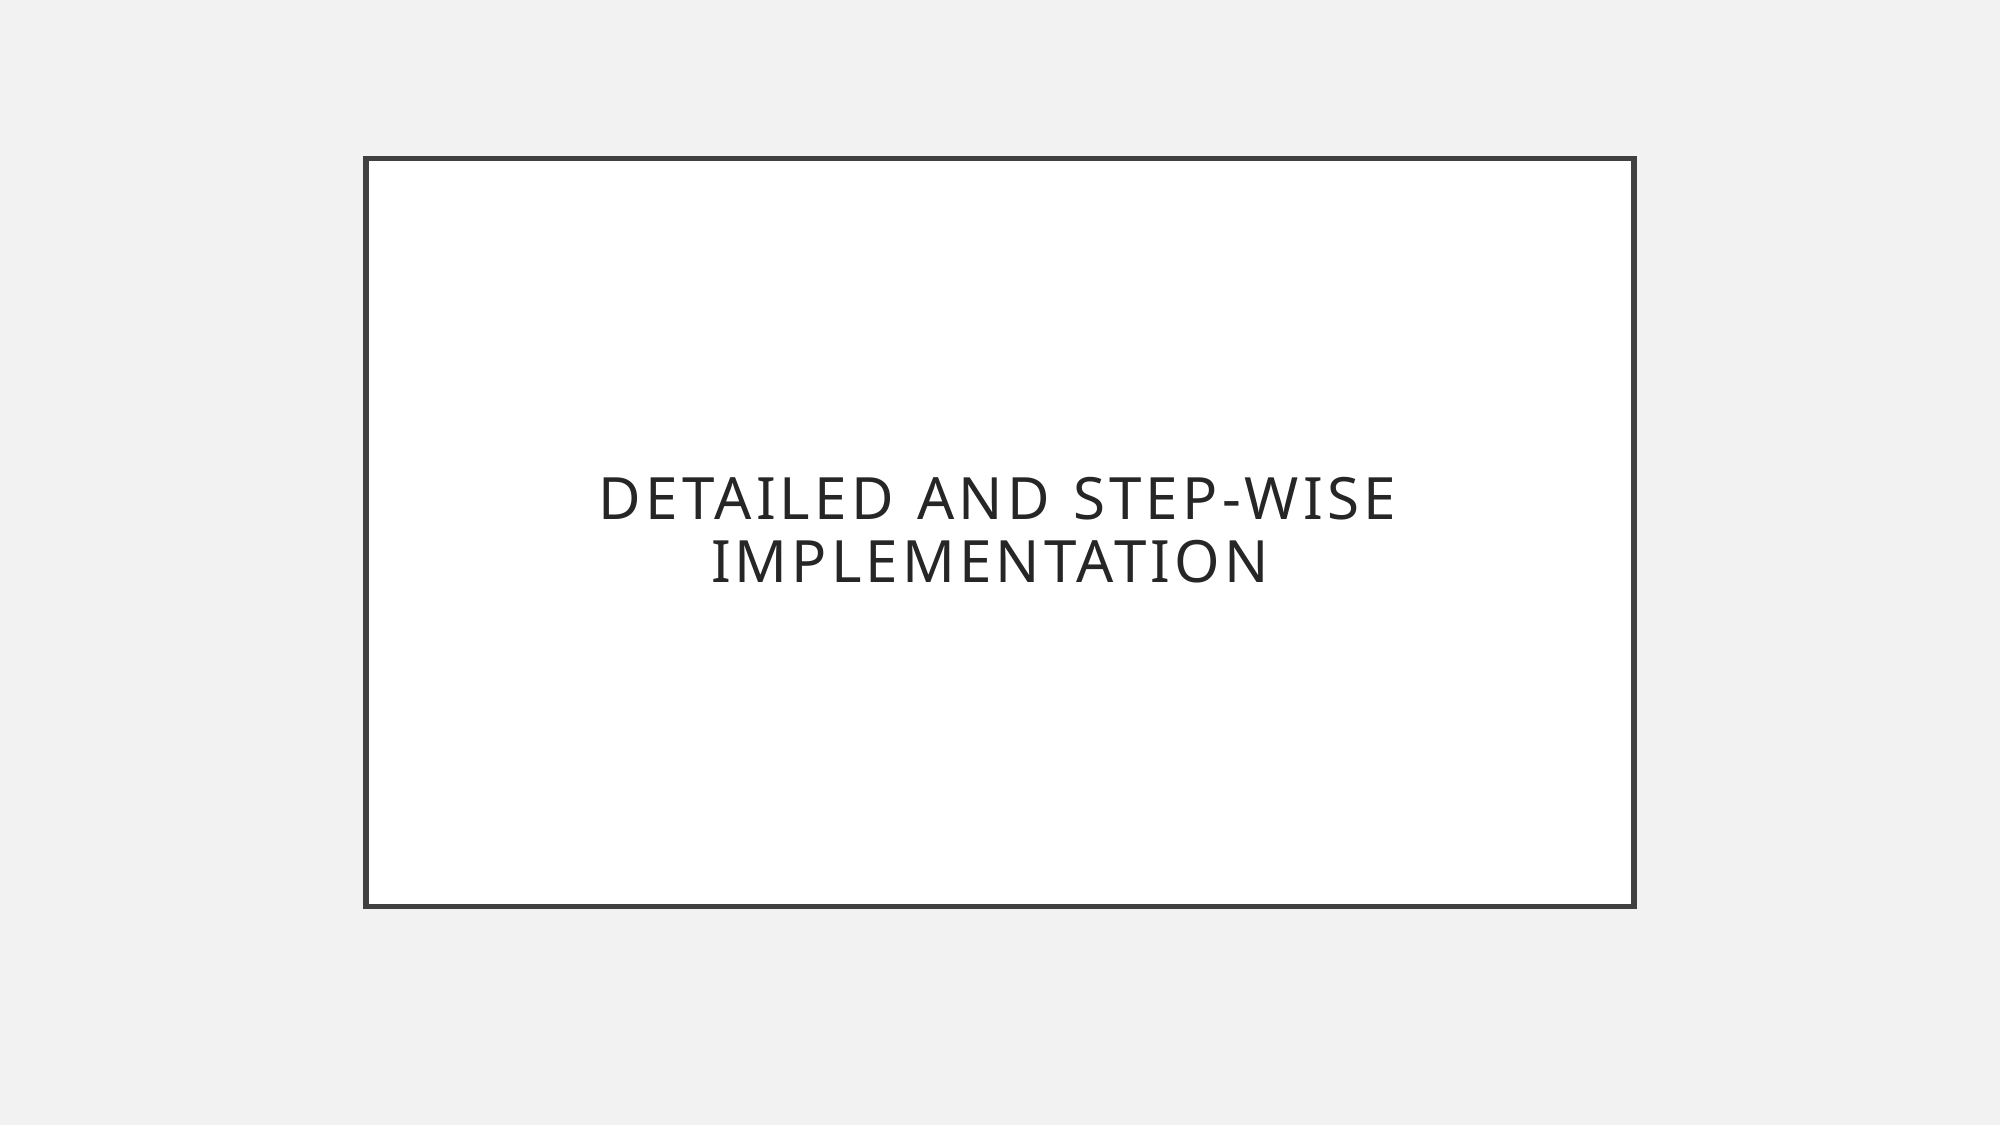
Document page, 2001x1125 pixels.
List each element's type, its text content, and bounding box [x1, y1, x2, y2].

title DETAILED AND STEP-WISE IMPLEMENTATION [363, 156, 1637, 909]
